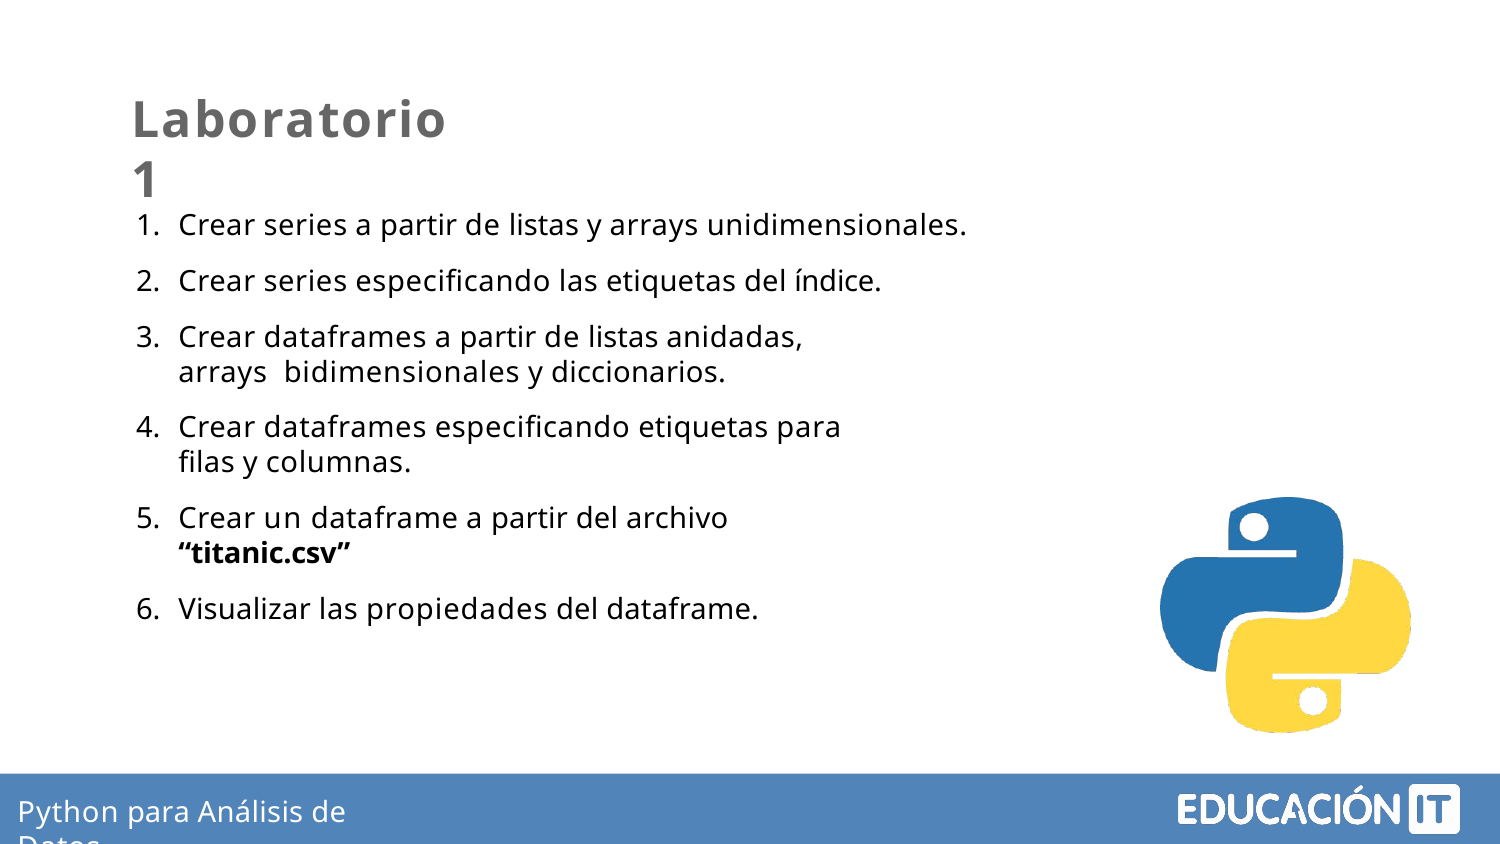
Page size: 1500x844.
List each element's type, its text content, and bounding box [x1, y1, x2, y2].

text_box Crear series a partir de listas y arrays unidimensionales. Crear series especiﬁcando las etiquetas del índice. Crear dataframes a partir de listas anidadas, arrays bidimensionales y diccionarios. Crear dataframes especiﬁcando etiquetas para ﬁlas y columnas. Crear un dataframe a partir del archivo “titanic.csv” Visualizar las propiedades del dataframe. [134, 204, 1048, 626]
title Laboratorio 1 [129, 85, 464, 229]
picture [1160, 496, 1411, 733]
picture [1175, 778, 1463, 840]
footer Python para Análisis de Datos [15, 793, 412, 844]
